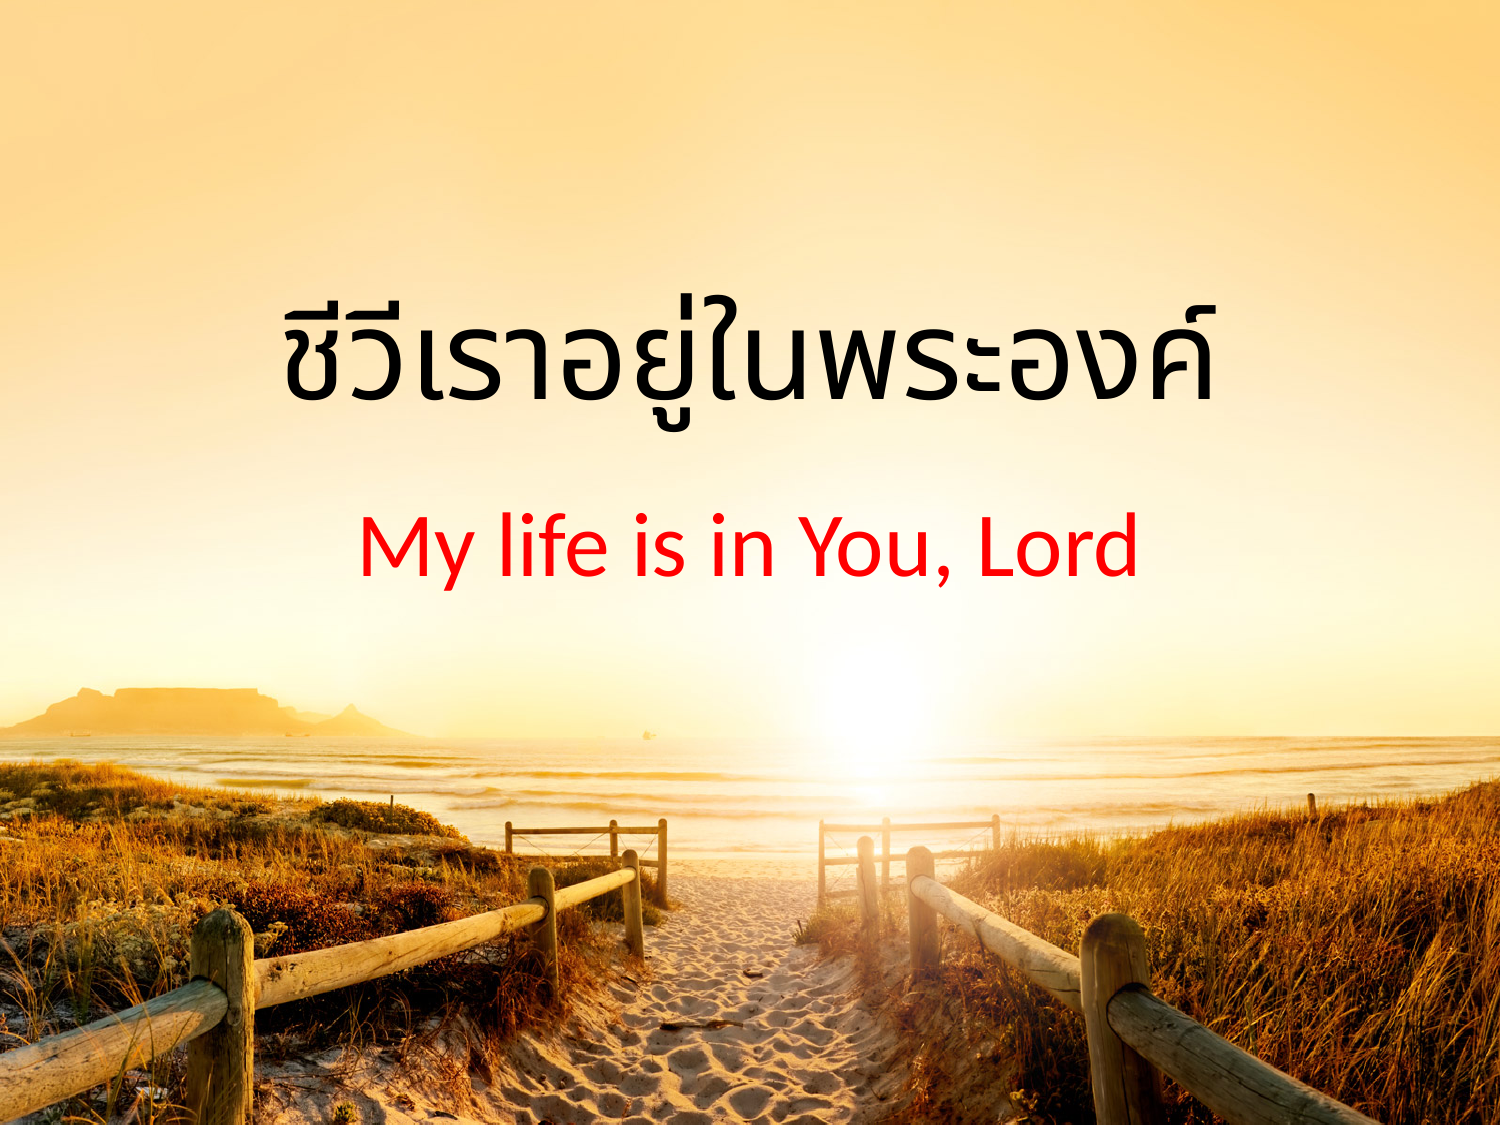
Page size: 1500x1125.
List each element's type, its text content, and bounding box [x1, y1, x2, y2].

picture [0, 0, 1500, 1125]
title ชีวีเราอยู่ในพระองค์ [112, 228, 1388, 470]
subtitle My life is in You, Lord [225, 476, 1275, 765]
